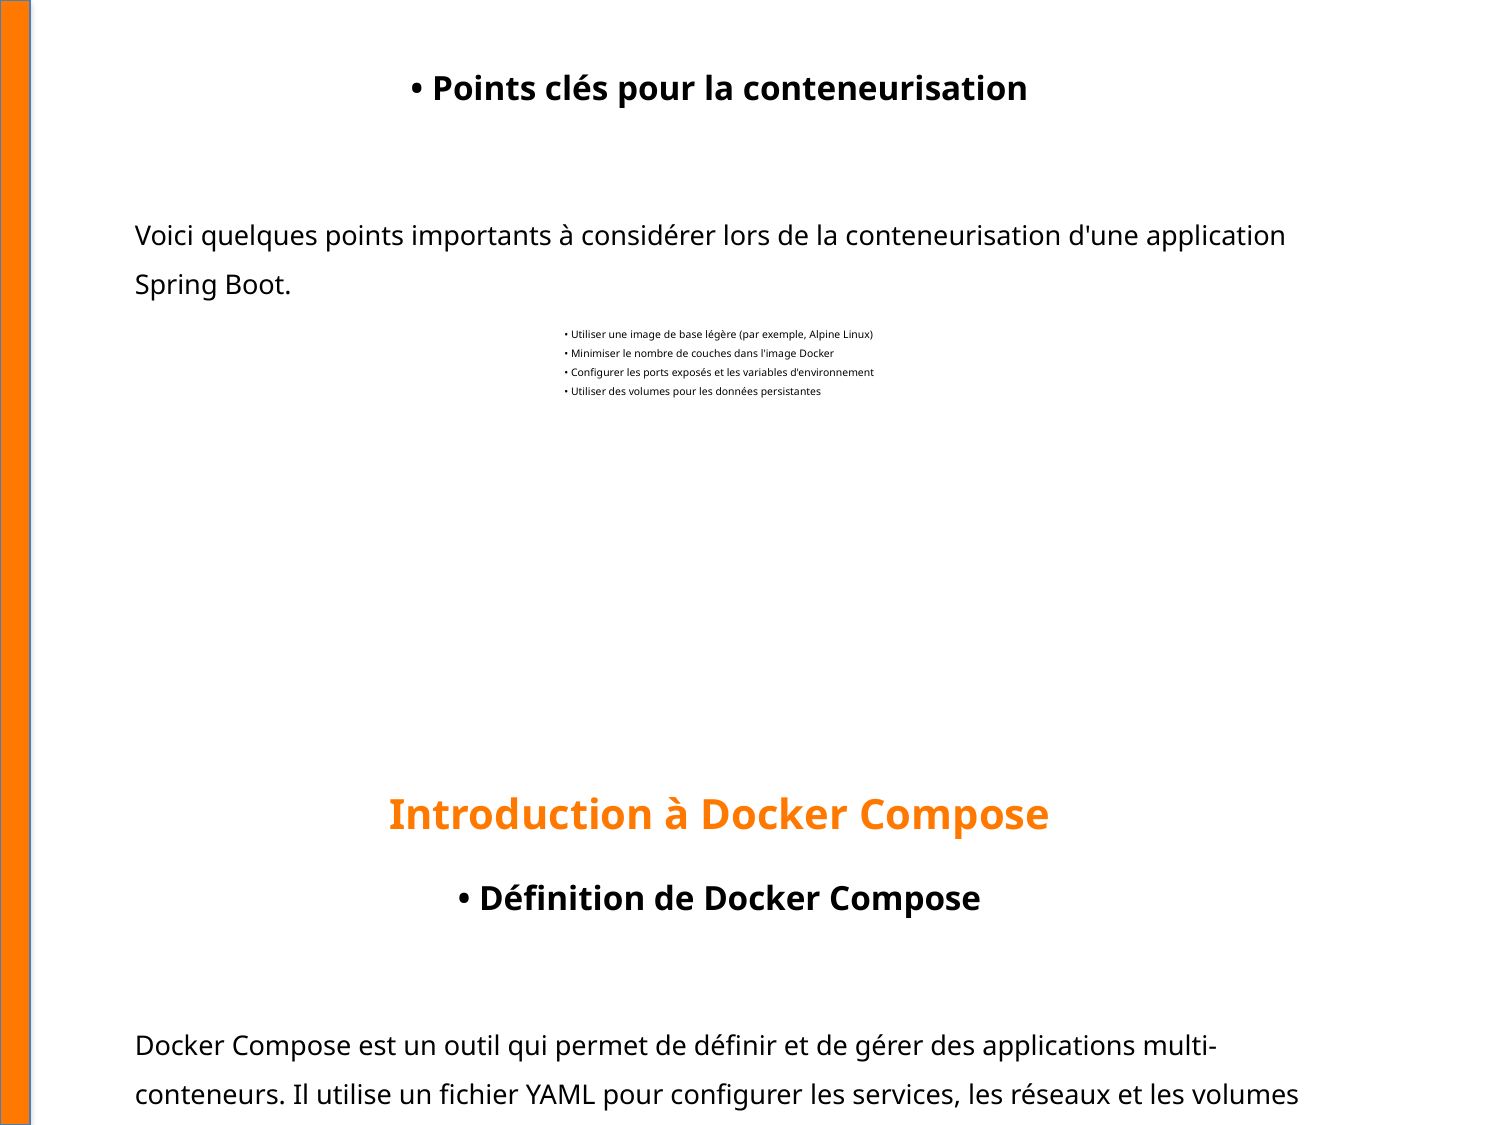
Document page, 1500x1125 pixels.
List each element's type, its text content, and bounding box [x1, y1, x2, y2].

text_box • Utiliser une image de base légère (par exemple, Alpine Linux) • Minimiser le nombre de couches dans l'image Docker • Configurer les ports exposés et les variables d'environnement • Utiliser des volumes pour les données persistantes [549, 269, 891, 405]
text_box • Points clés pour la conteneurisation [395, 59, 1044, 115]
text_box [0, 0, 31, 1125]
text_box • Définition de Docker Compose [443, 869, 997, 925]
text_box Voici quelques points importants à considérer lors de la conteneurisation d'une application Spring Boot. [119, 149, 1320, 308]
text_box Docker Compose est un outil qui permet de définir et de gérer des applications multi-conteneurs. Il utilise un fichier YAML pour configurer les services, les réseaux et les volumes nécessaires au fonctionnement de l'application. [119, 960, 1320, 1125]
text_box Introduction à Docker Compose [374, 780, 1066, 845]
